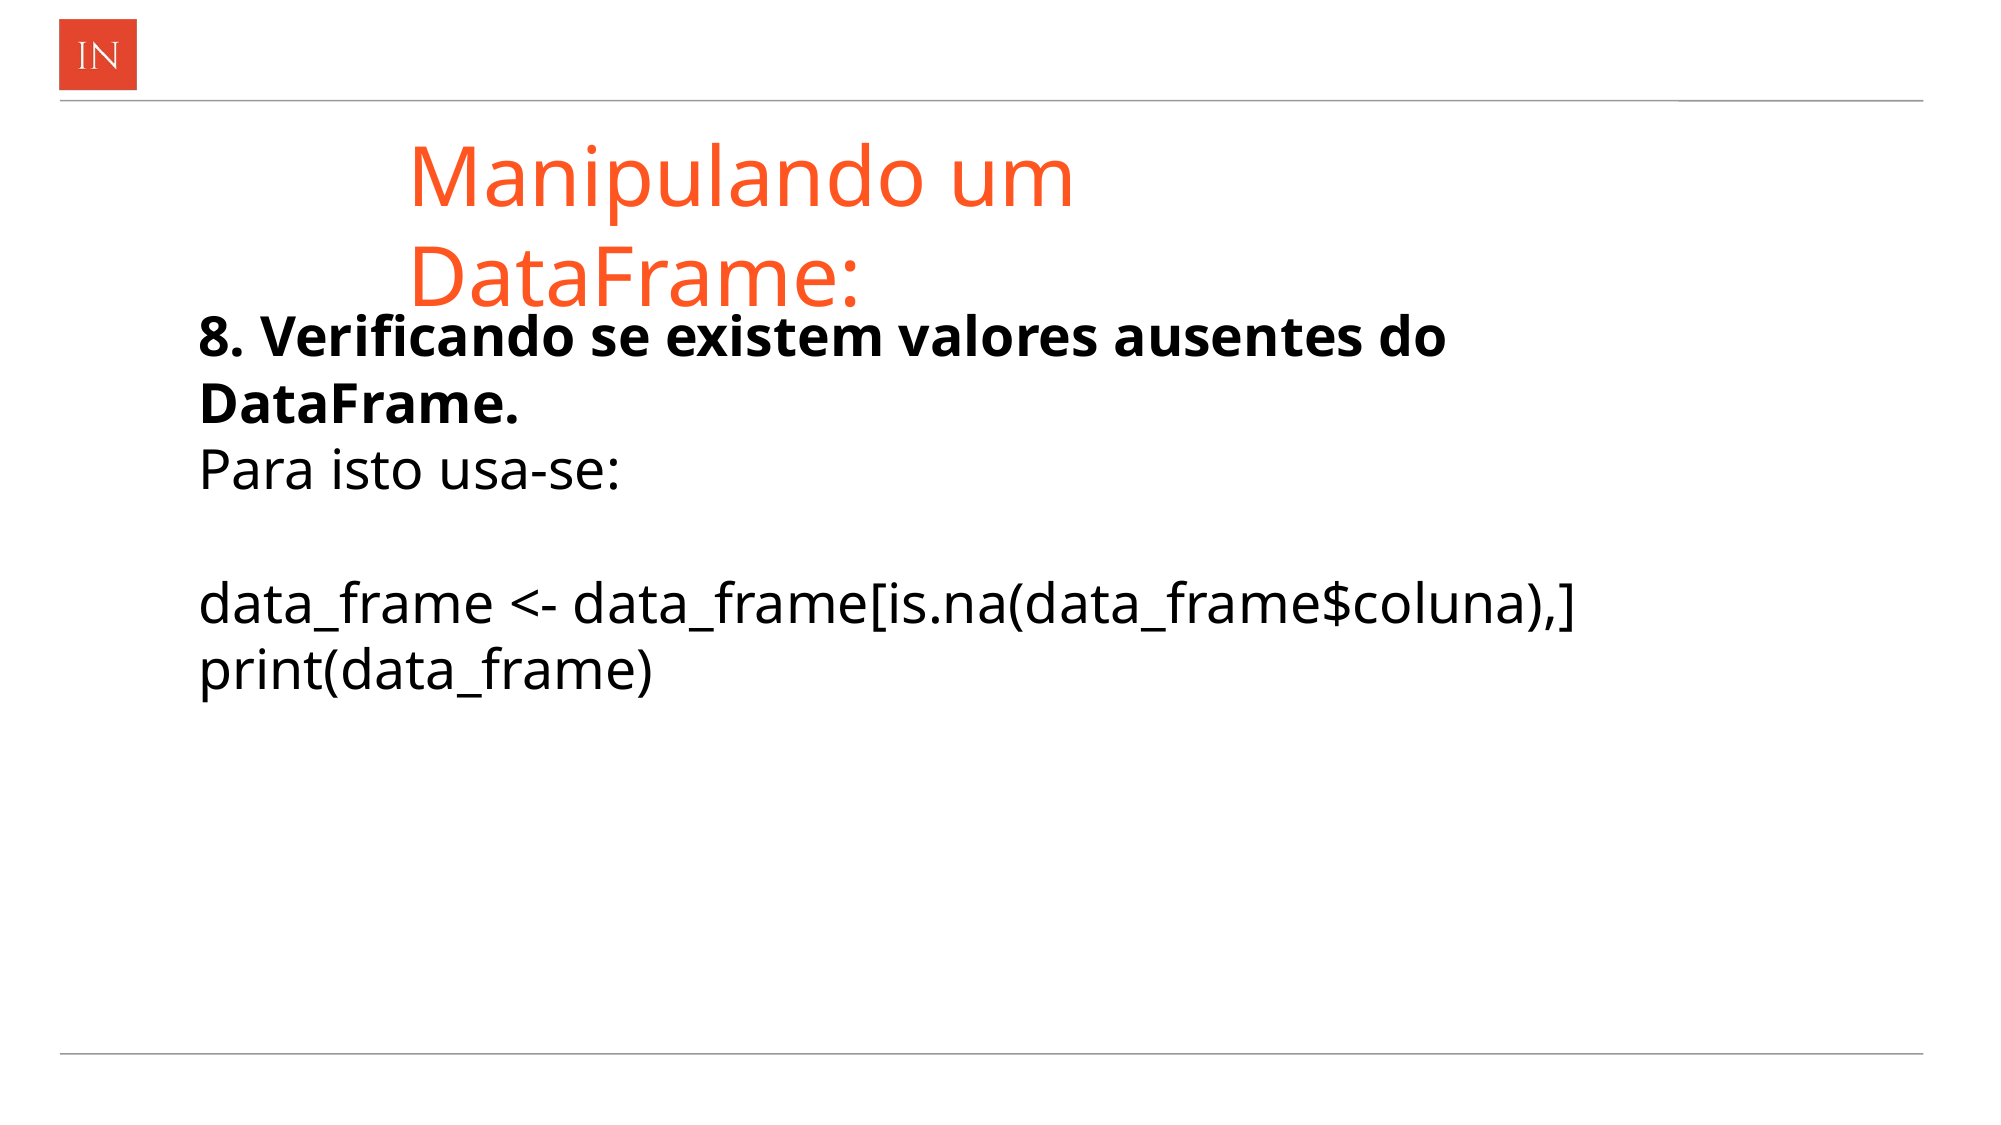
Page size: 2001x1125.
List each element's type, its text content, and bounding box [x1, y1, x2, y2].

picture [59, 19, 145, 99]
title Manipulando um DataFrame: [408, 123, 1479, 301]
list 8. Verificando se existem valores ausentes do DataFrame. Para isto usa-se: data_frame <- data_frame[is.na(data_frame$coluna),] print(data_frame) [198, 301, 1778, 705]
